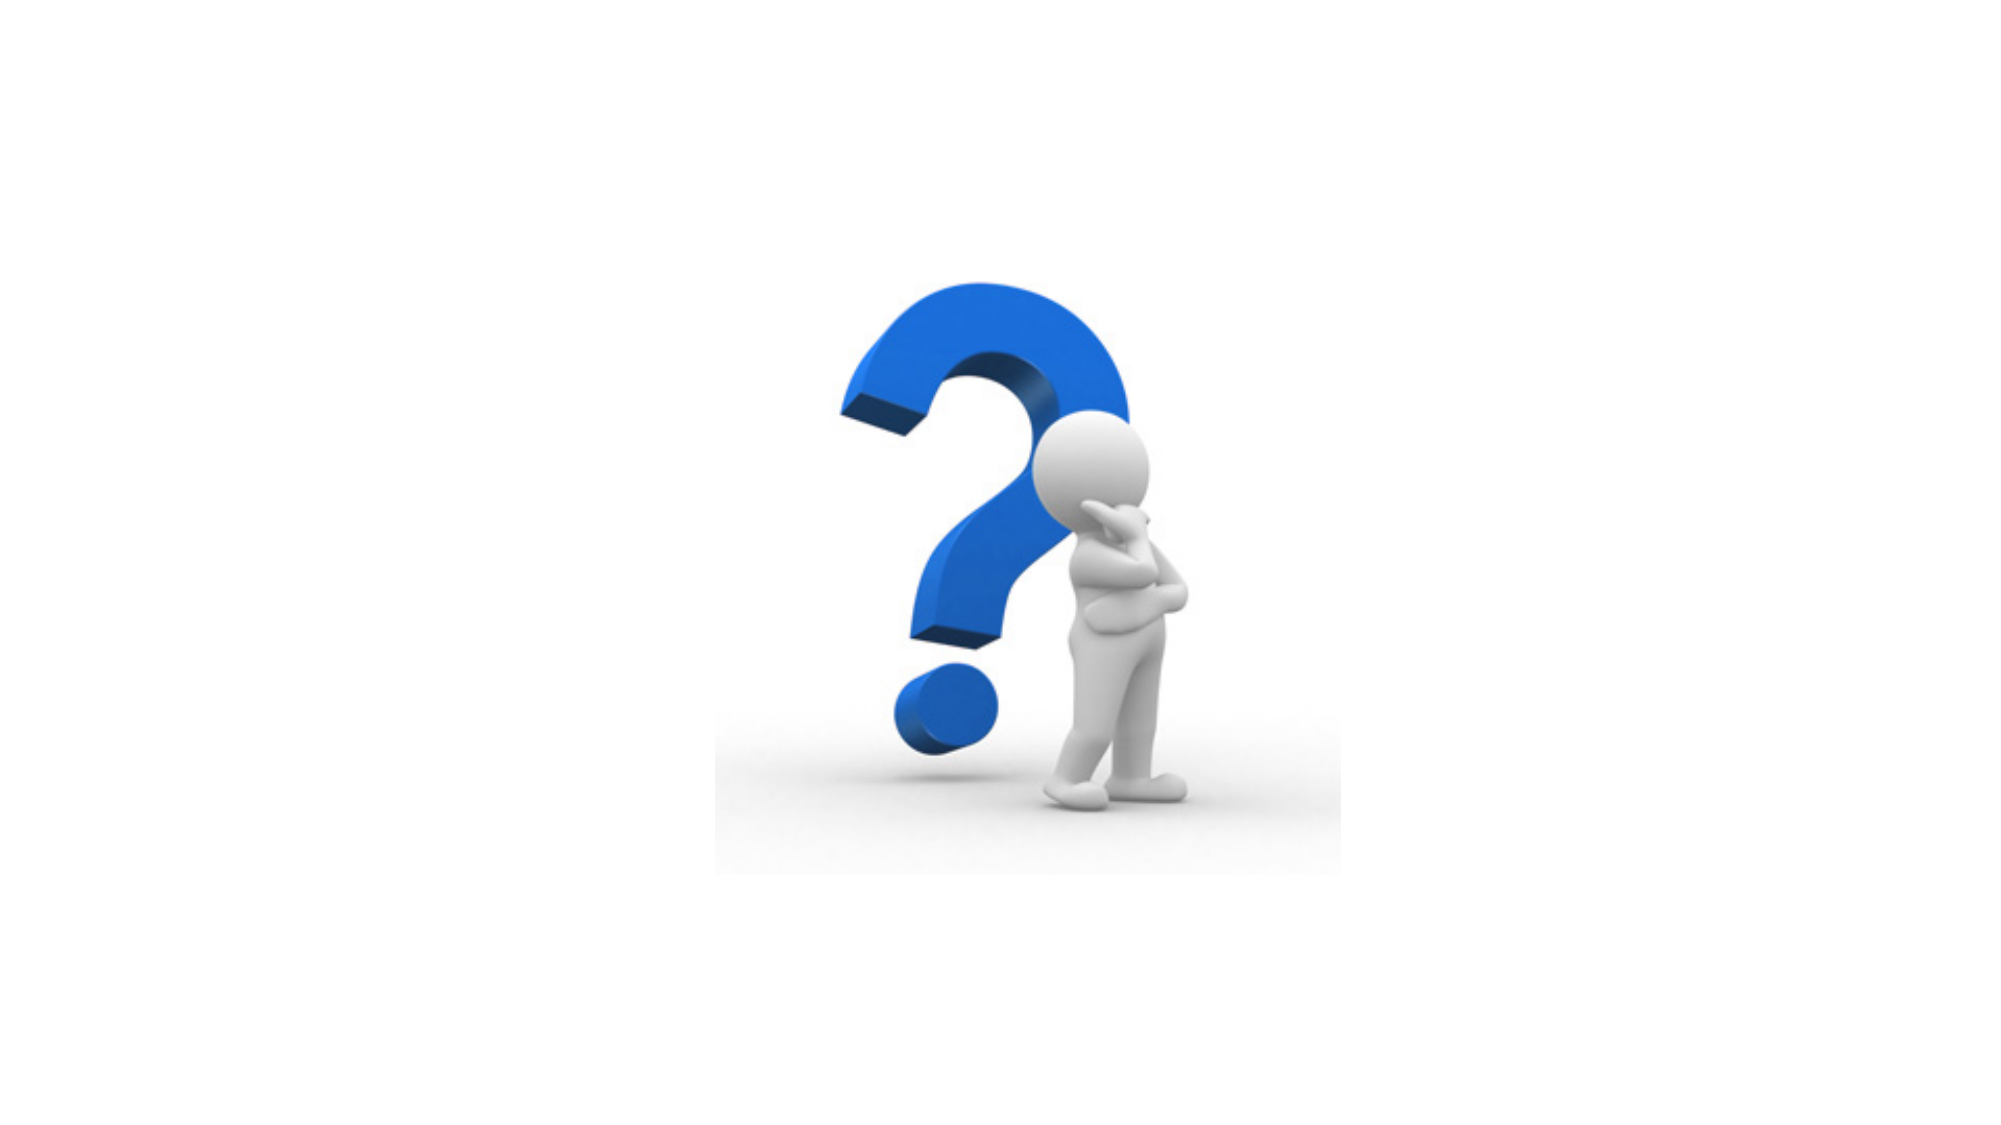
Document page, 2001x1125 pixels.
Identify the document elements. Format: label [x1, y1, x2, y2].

picture [715, 249, 1341, 875]
